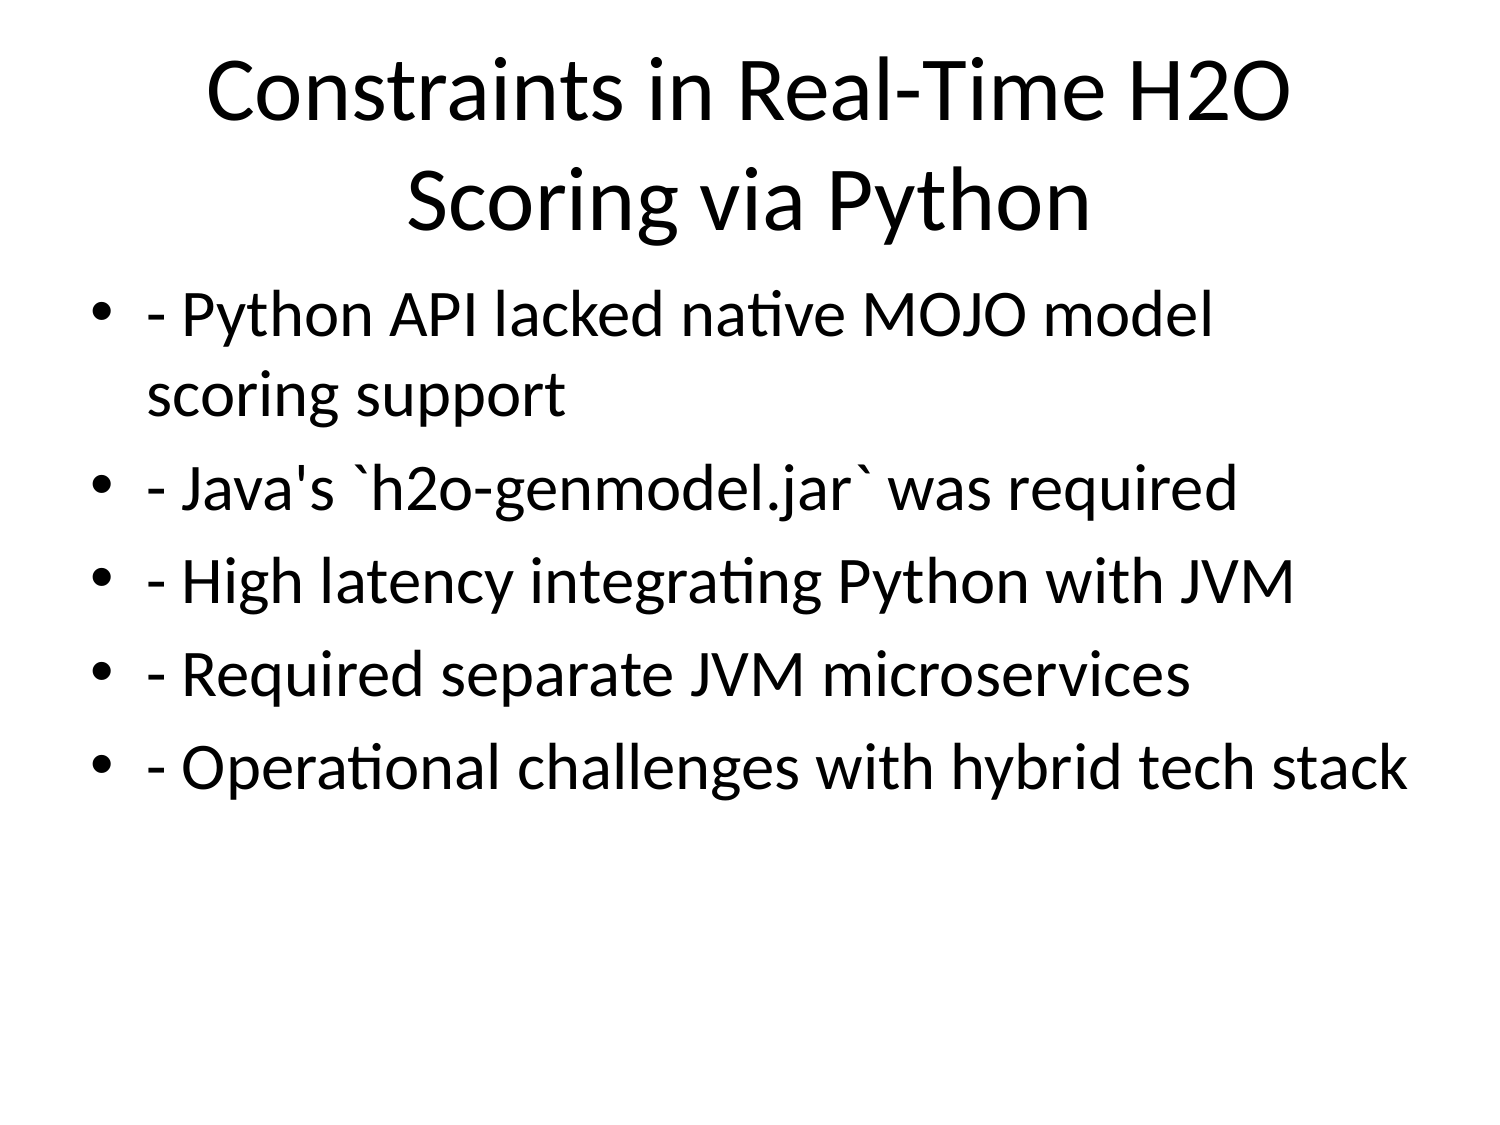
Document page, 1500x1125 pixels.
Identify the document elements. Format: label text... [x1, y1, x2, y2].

list - Python API lacked native MOJO model scoring support - Java's `h2o-genmodel.jar` was required - High latency integrating Python with JVM - Required separate JVM microservices - Operational challenges with hybrid tech stack [75, 262, 1425, 1005]
title Constraints in Real-Time H2O Scoring via Python [75, 45, 1425, 233]
